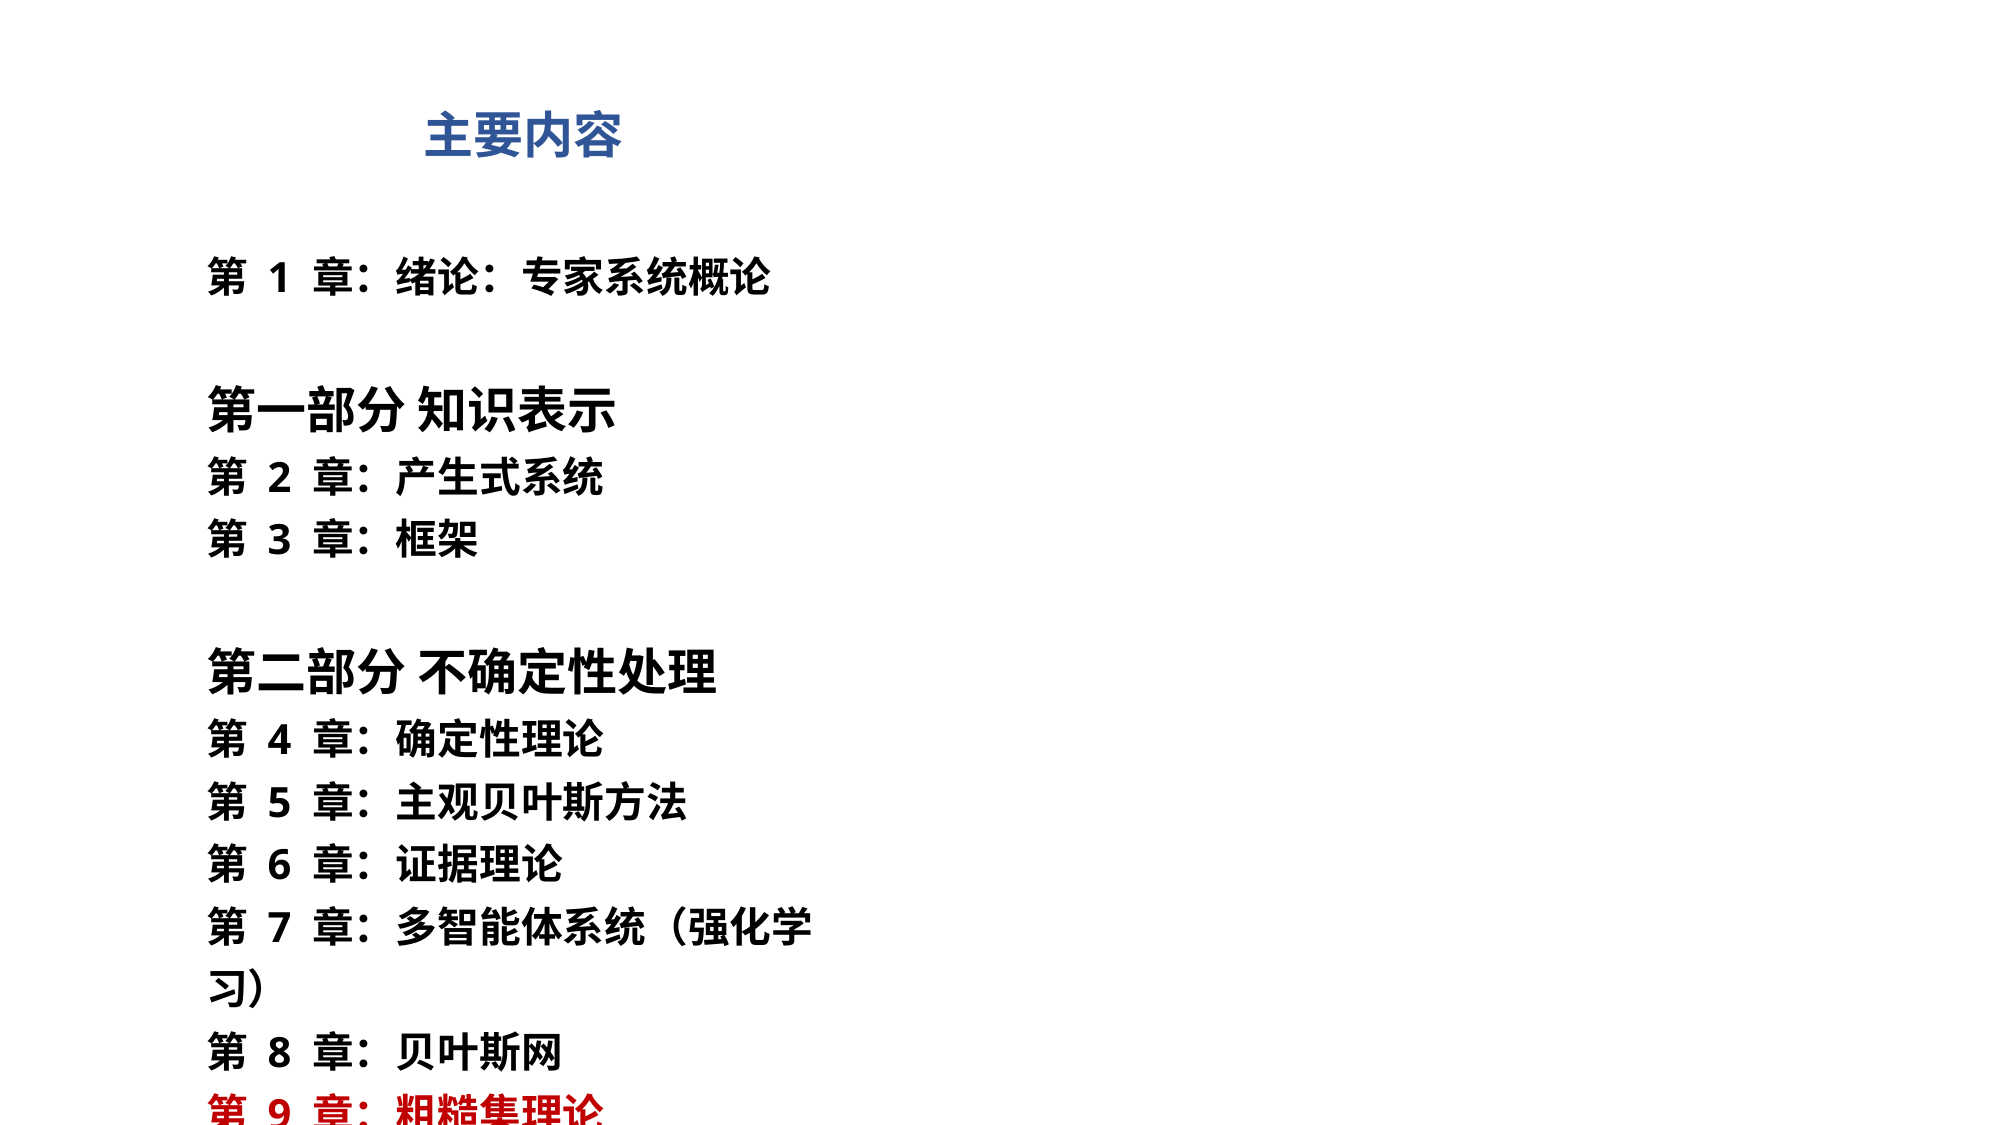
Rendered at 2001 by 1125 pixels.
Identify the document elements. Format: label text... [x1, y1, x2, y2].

text_box 主要内容 第 1 章：绪论：专家系统概论 第一部分 知识表示 第 2 章：产生式系统 第 3 章：框架 第二部分 不确定性处理 第 4 章：确定性理论 第 5 章：主观贝叶斯方法 第 6 章：证据理论 第 7 章：多智能体系统（强化学习） 第 8 章：贝叶斯网 第 9 章：粗糙集理论 [191, 80, 867, 1125]
